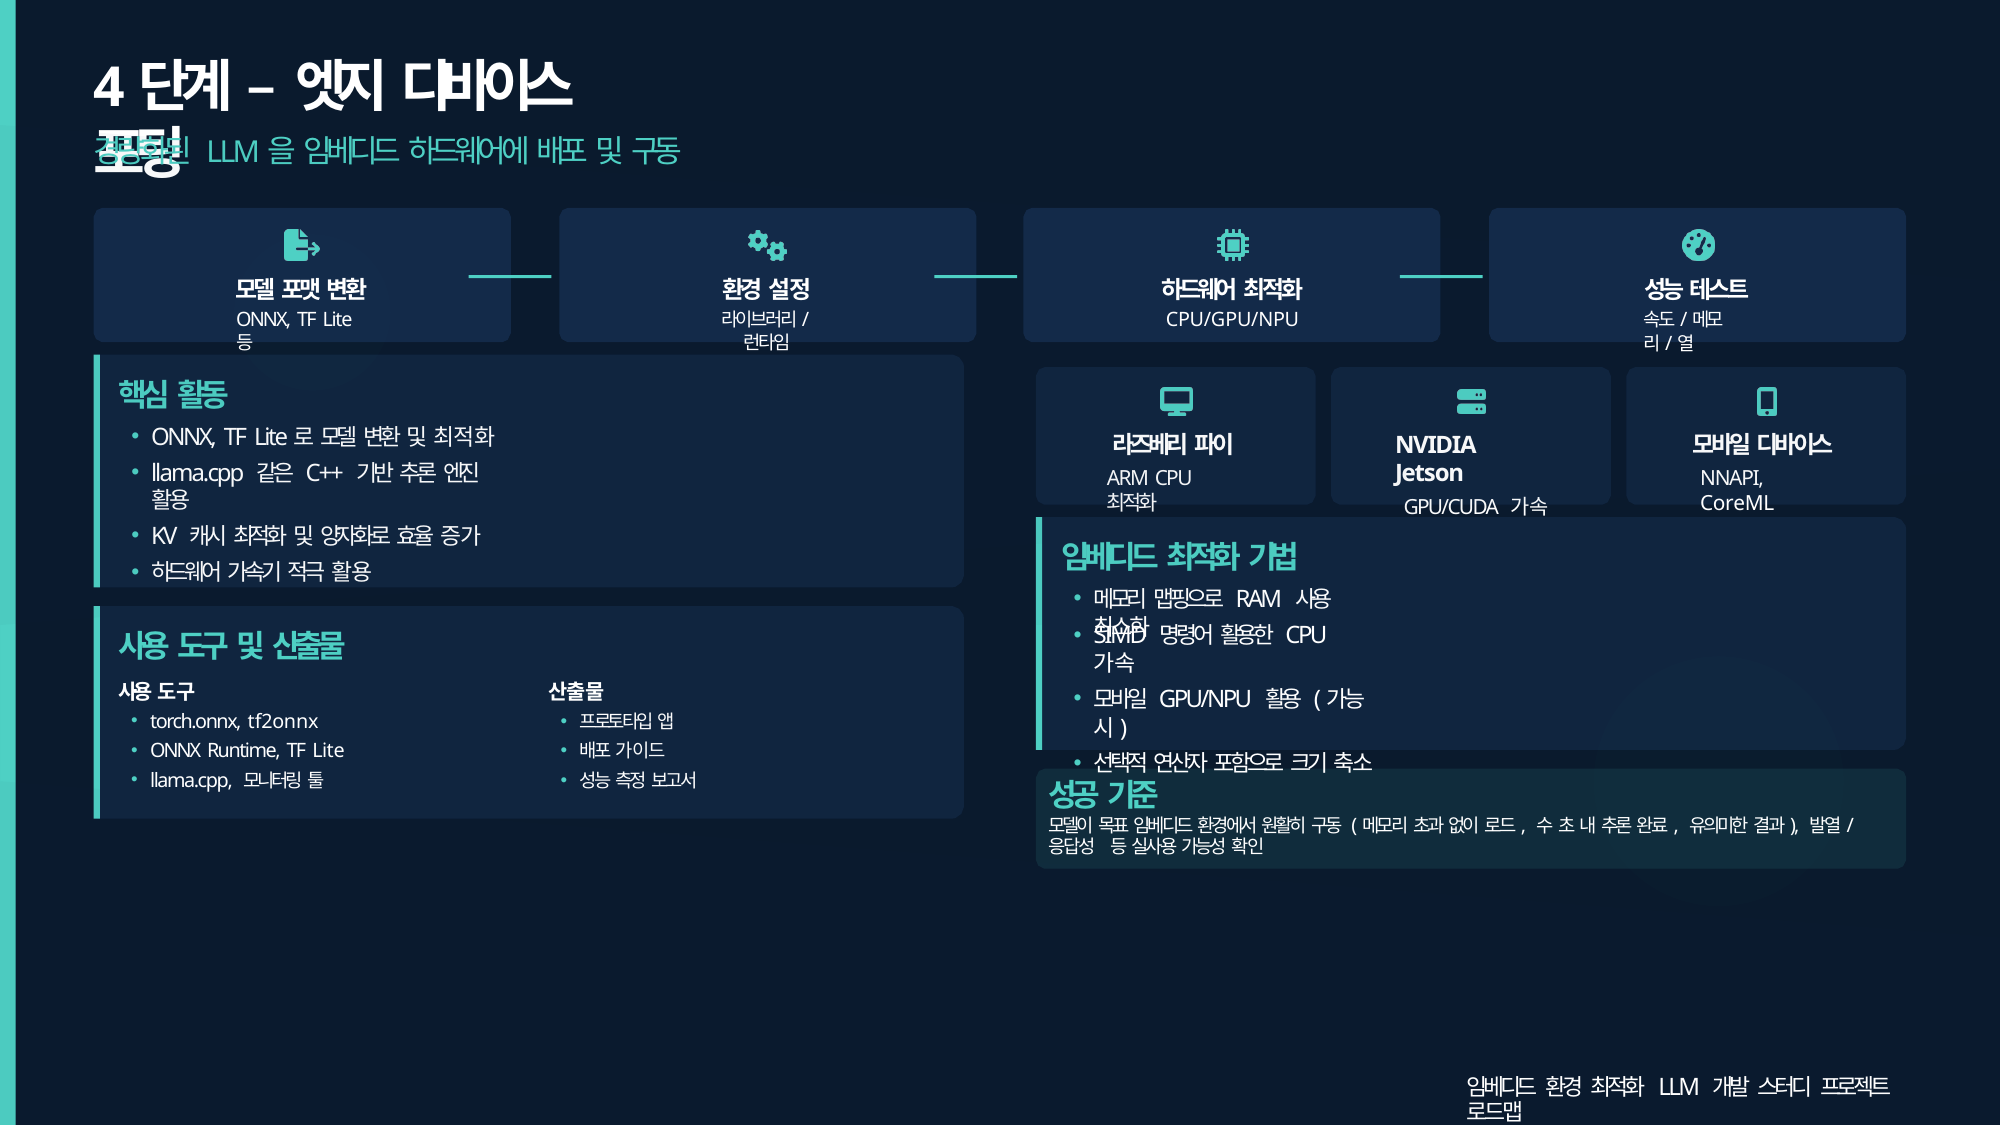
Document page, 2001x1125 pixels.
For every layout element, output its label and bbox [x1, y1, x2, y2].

text_box [1399, 207, 1907, 343]
text_box [934, 207, 1398, 343]
text_box [0, 0, 2000, 1125]
text_box [468, 207, 933, 343]
